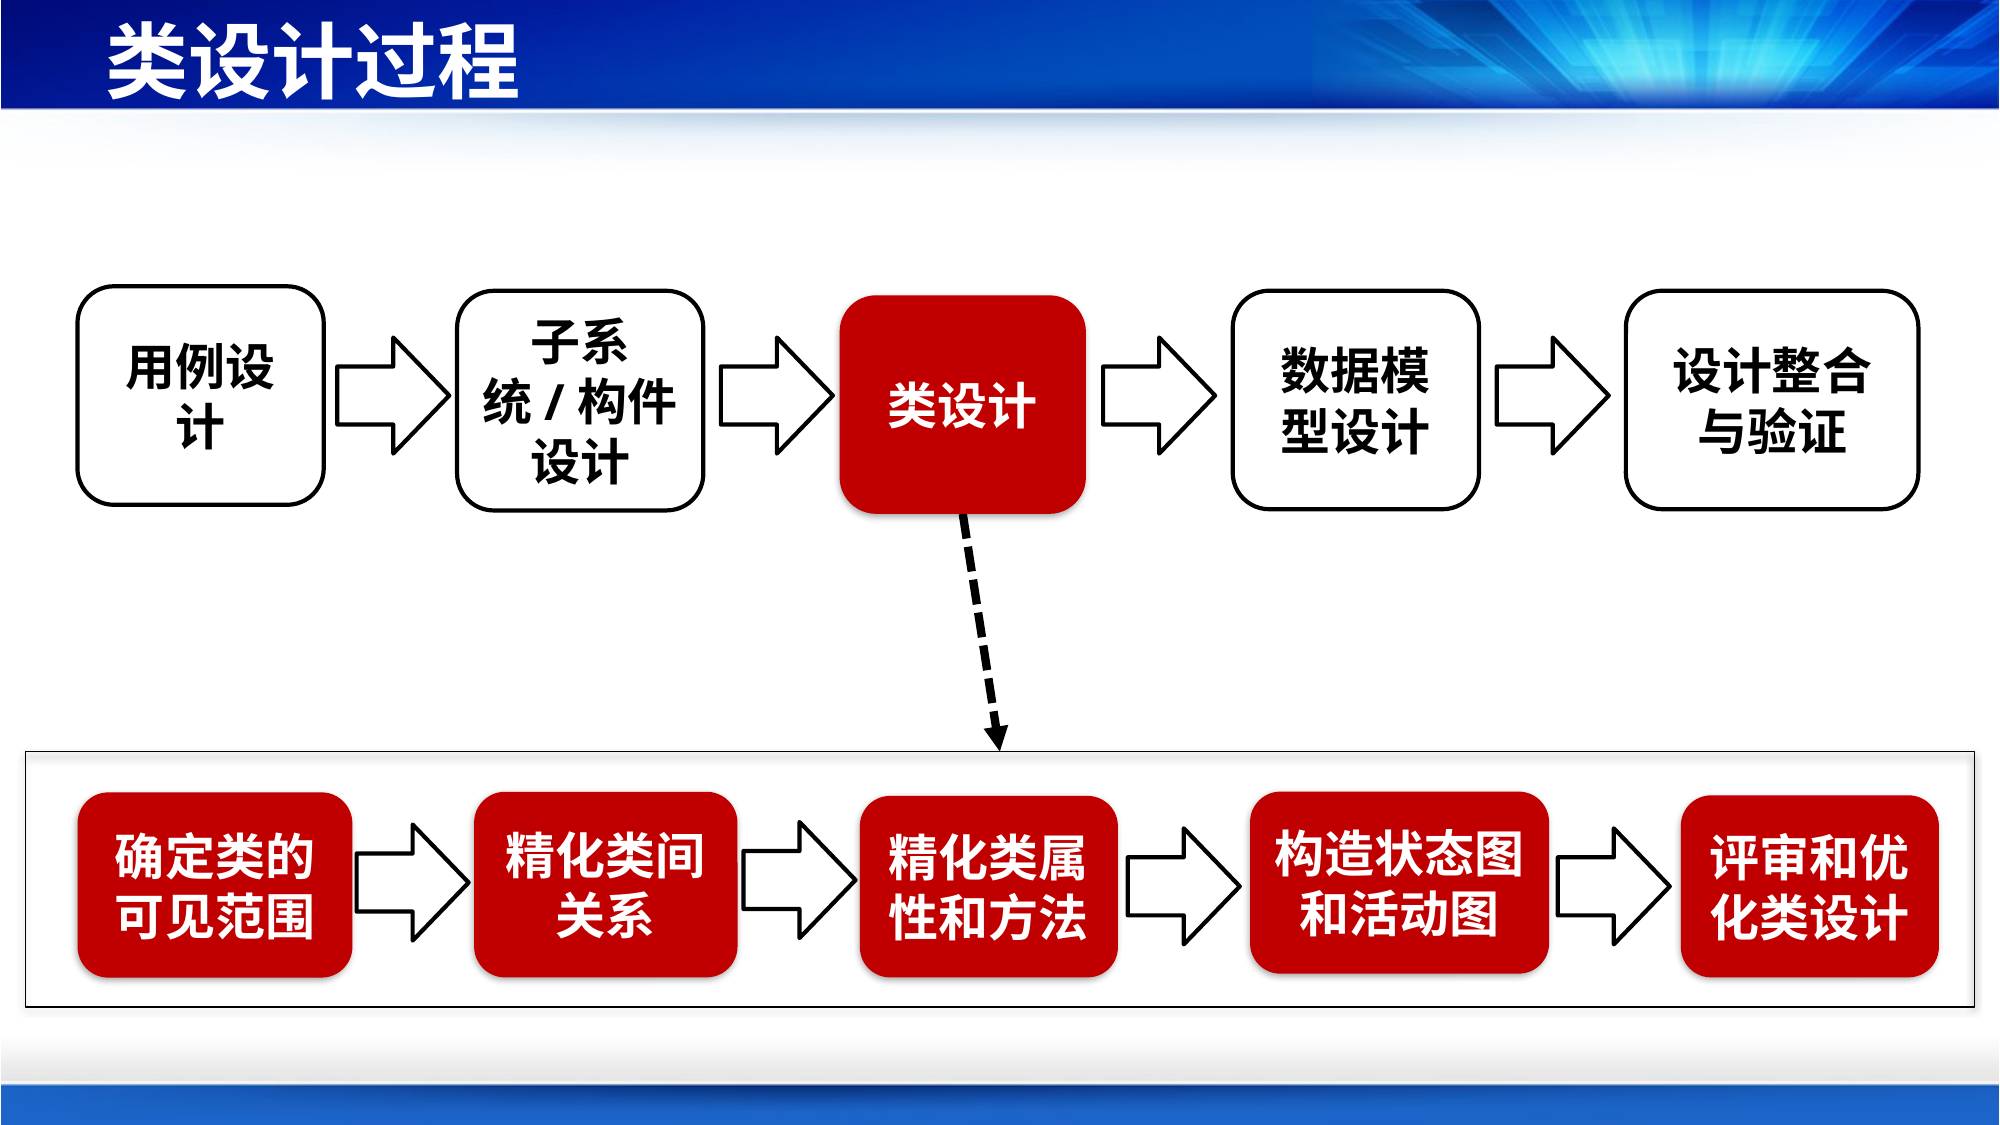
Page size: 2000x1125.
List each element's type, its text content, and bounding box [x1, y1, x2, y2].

text_box [718, 335, 836, 456]
text_box 用例设计 [75, 284, 326, 507]
text_box [1125, 826, 1242, 947]
text_box [335, 335, 452, 456]
text_box 子系统/构件设计 [454, 288, 706, 513]
text_box [354, 822, 471, 943]
text_box [1555, 826, 1672, 947]
text_box 类设计 [838, 294, 1087, 515]
text_box [25, 751, 1975, 1008]
text_box 构造状态图和活动图 [1249, 790, 1550, 975]
title 类设计过程 [90, 1, 1880, 118]
text_box [1101, 335, 1218, 456]
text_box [962, 513, 1001, 752]
text_box 数据模型设计 [1230, 288, 1482, 512]
text_box 评审和优化类设计 [1680, 794, 1940, 979]
picture [1, 0, 1999, 1125]
text_box [1494, 335, 1611, 456]
text_box 精化类属性和方法 [859, 795, 1119, 979]
text_box 设计整合与验证 [1623, 288, 1921, 512]
text_box 精化类间关系 [473, 790, 739, 979]
text_box 确定类的可见范围 [76, 791, 354, 979]
text_box [741, 820, 858, 941]
